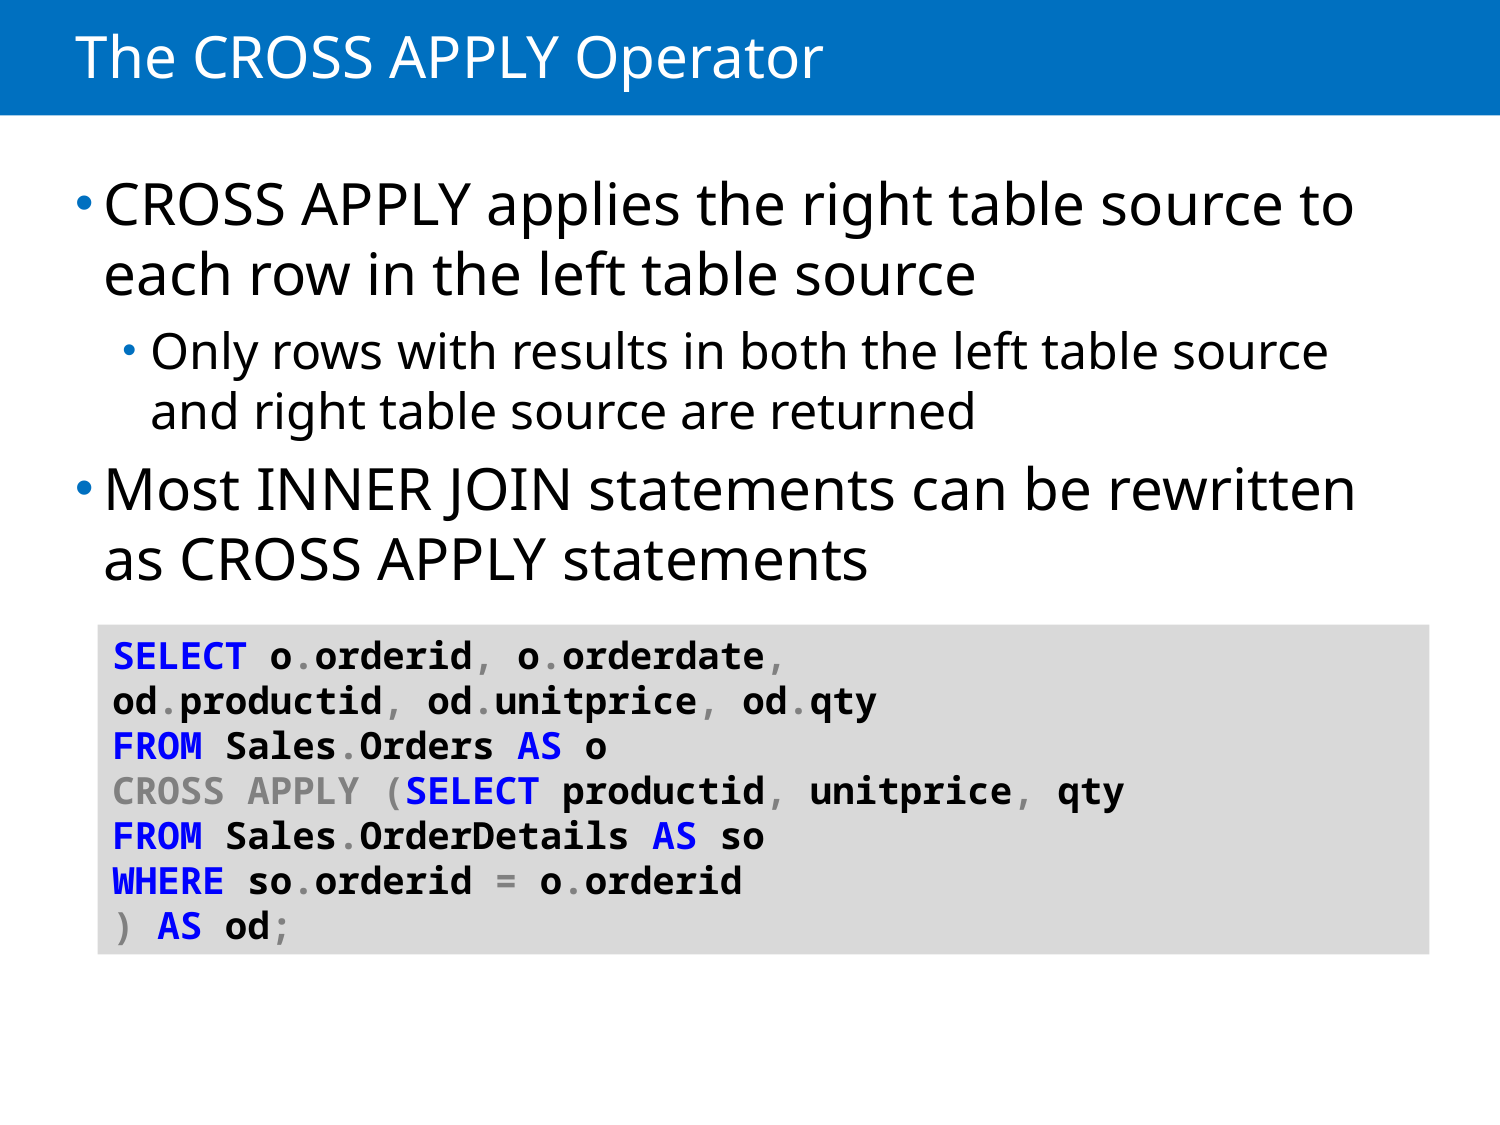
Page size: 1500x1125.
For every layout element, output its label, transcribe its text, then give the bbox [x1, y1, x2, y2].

text_box CROSS APPLY applies the right table source to each row in the left table source Only rows with results in both the left table source and right table source are returned Most INNER JOIN statements can be rewritten as CROSS APPLY statements [75, 167, 1408, 1012]
text_box SELECT o.orderid, o.orderdate, od.productid, od.unitprice, od.qty FROM Sales.Orders AS o CROSS APPLY (SELECT productid, unitprice, qty FROM Sales.OrderDetails AS so WHERE so.orderid = o.orderid ) AS od; [97, 624, 1430, 955]
title The CROSS APPLY Operator [75, 0, 1351, 122]
